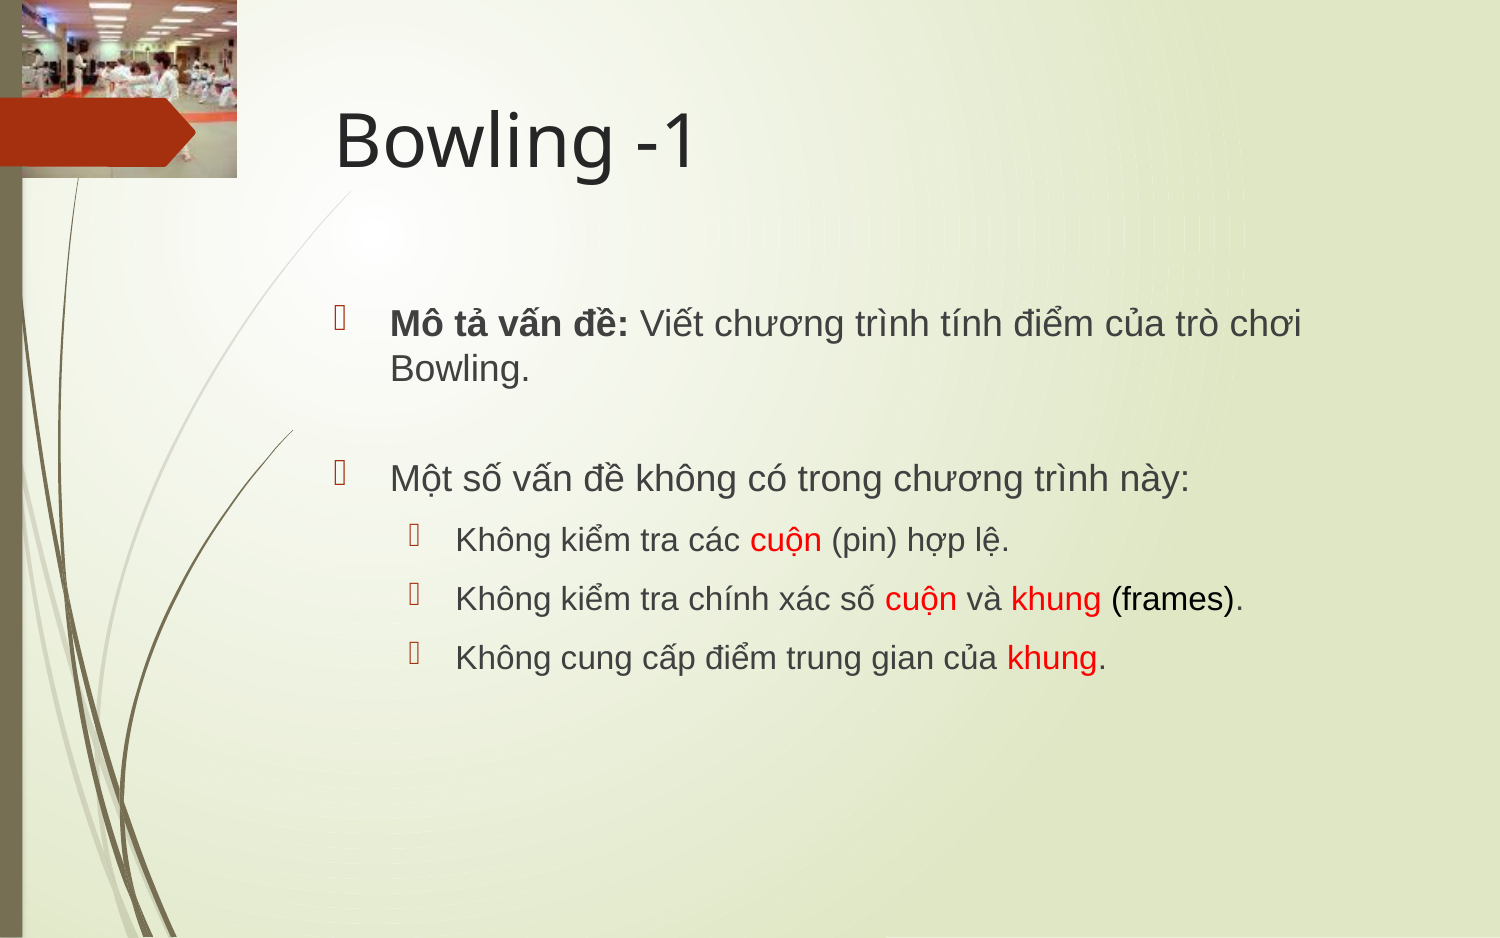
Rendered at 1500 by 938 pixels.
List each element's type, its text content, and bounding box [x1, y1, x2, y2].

list Mô tả vấn đề: Viết chương trình tính điểm của trò chơi Bowling. Một số vấn đề không có trong chương trình này: Không kiểm tra các cuộn (pin) hợp lệ. Không kiểm tra chính xác số cuộn và khung (frames). Không cung cấp điểm trung gian của khung. [318, 291, 1416, 808]
picture [22, 0, 237, 178]
title Bowling -1 [319, 85, 1416, 261]
